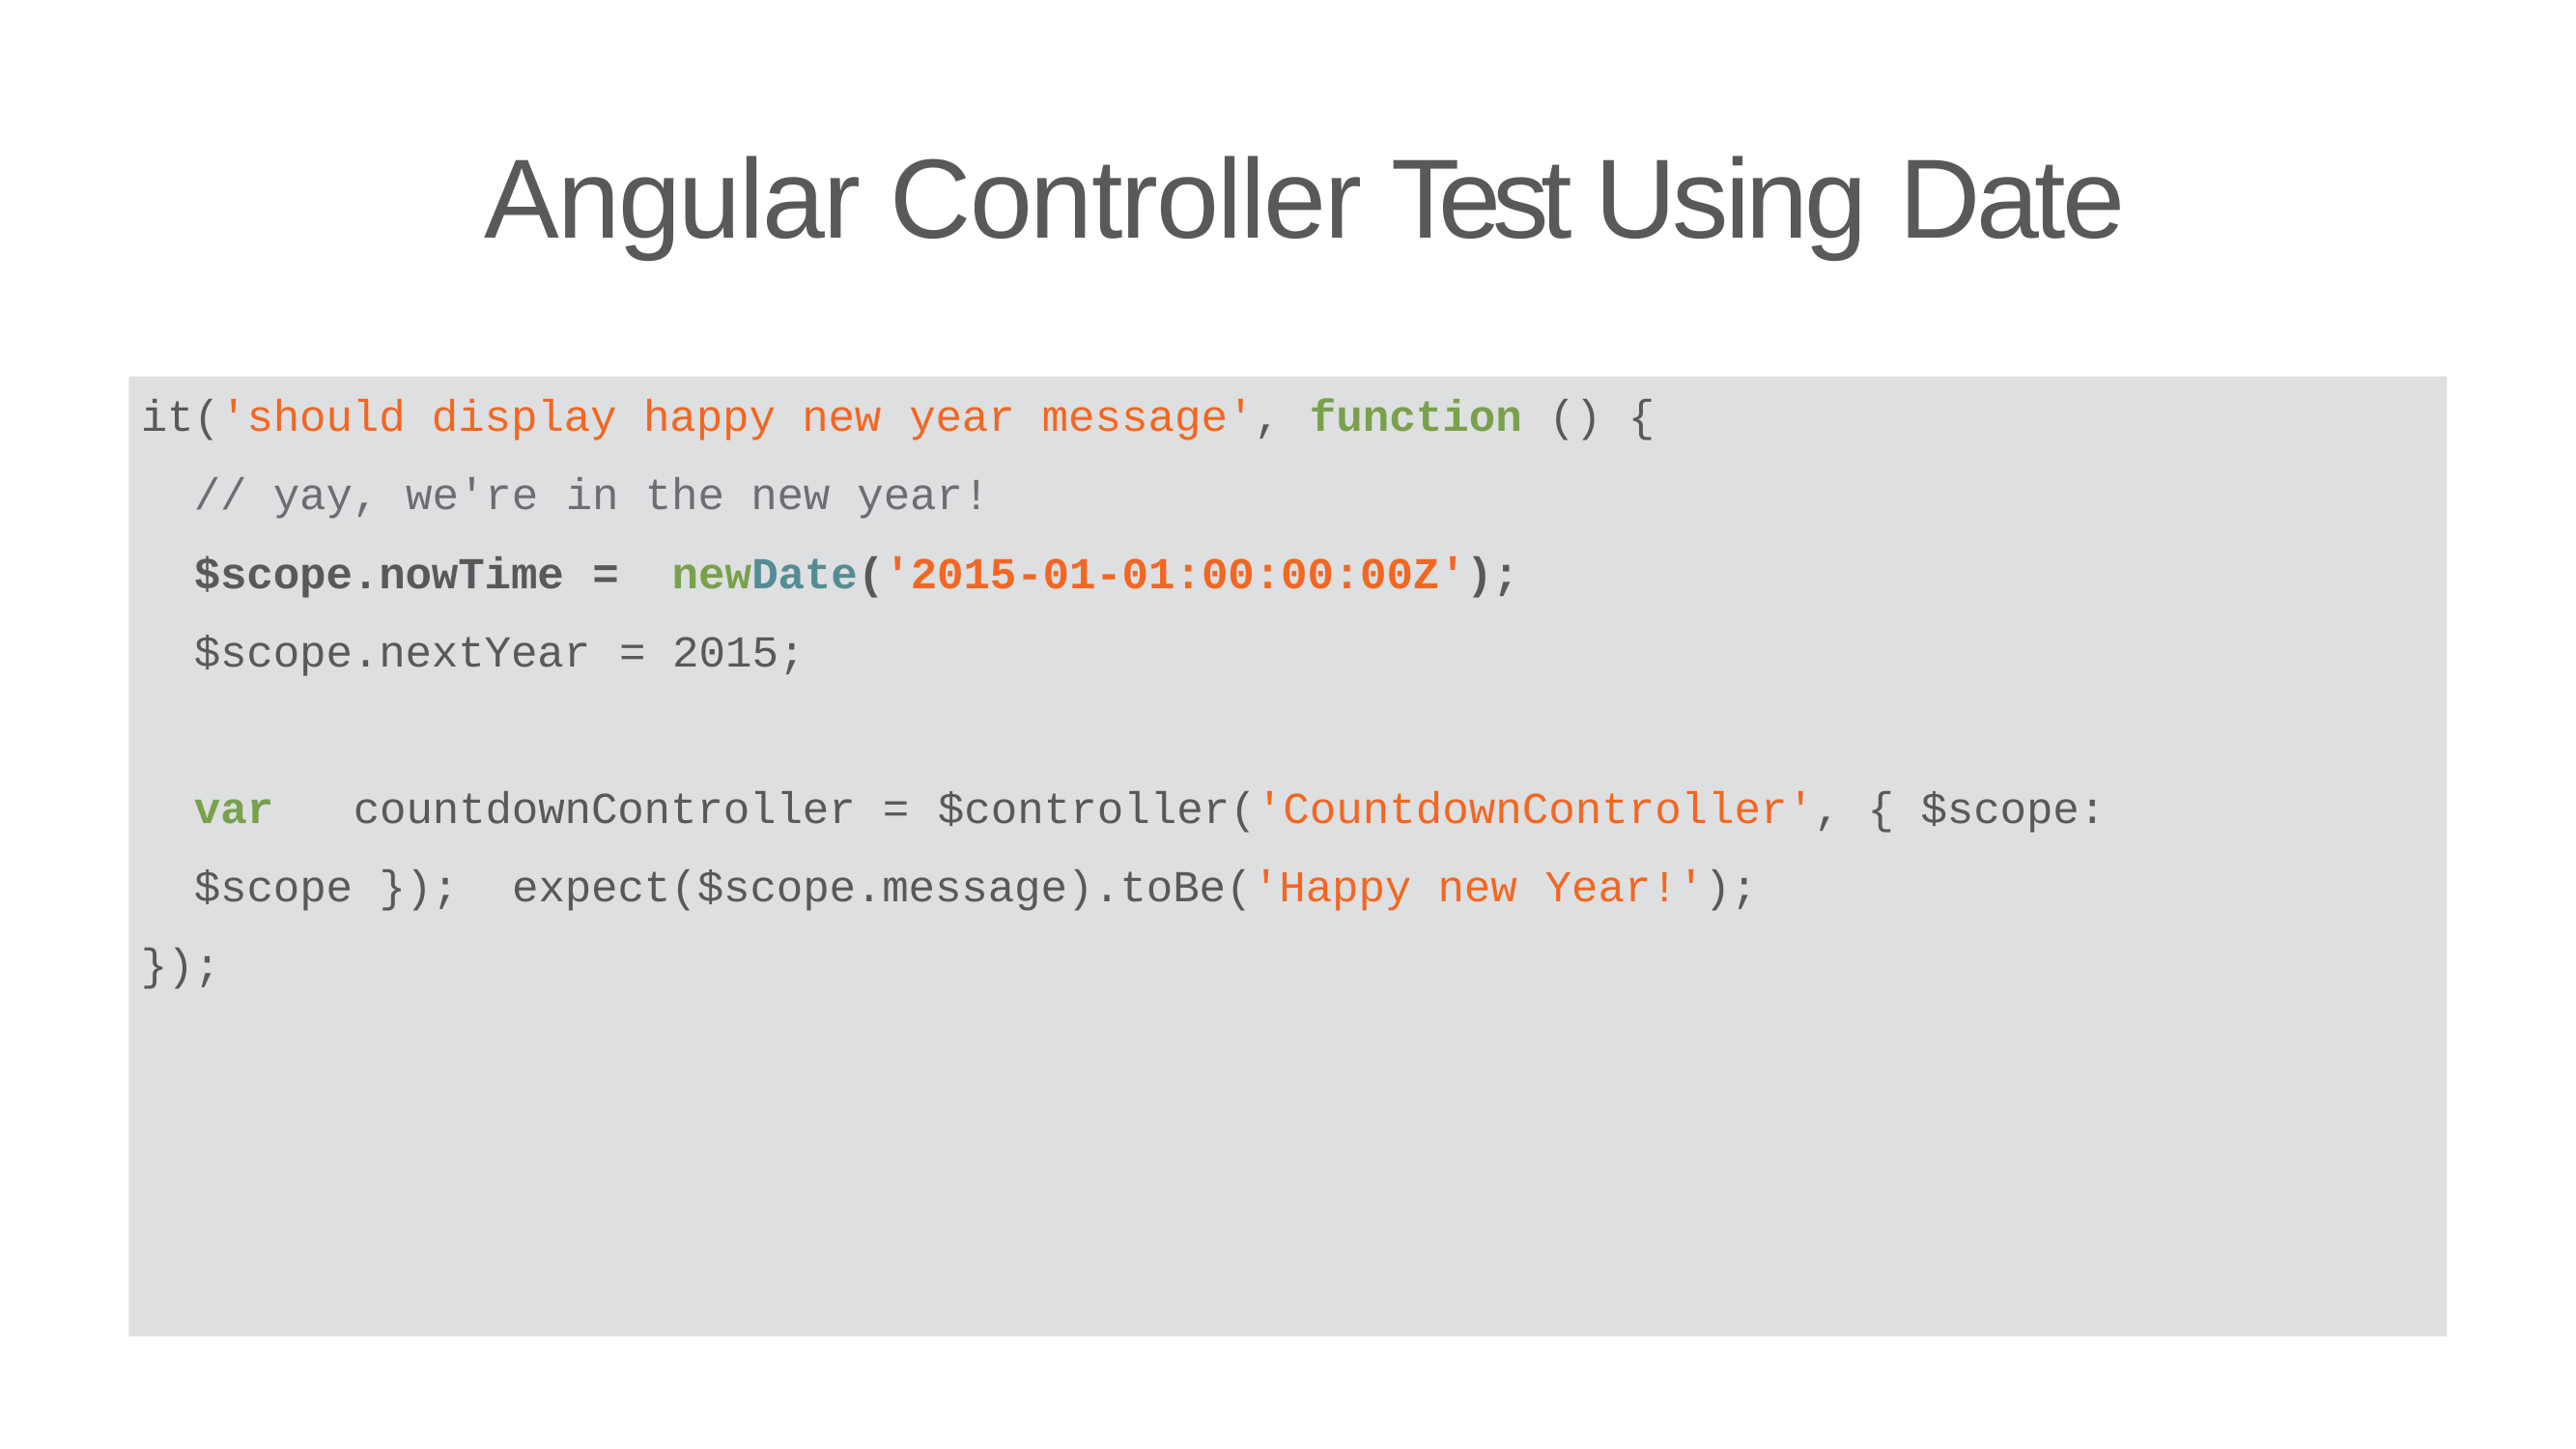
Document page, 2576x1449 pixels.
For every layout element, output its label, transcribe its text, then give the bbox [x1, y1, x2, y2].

text_box [128, 376, 2448, 1337]
text_box in the new year! = new [565, 466, 991, 544]
text_box it('should display happy new year message', function () { // yay, we're [140, 386, 1656, 520]
text_box var countdownController = $controller('CountdownController', { $scope: $scope }); expect($scope.message).toBe('Happy new Year!'); }); [140, 753, 2346, 989]
text_box Date('2015-01-01:00:00:00Z'); $scope.nextYear [193, 544, 1523, 676]
title Angular Controller Test Using Date [328, 126, 2248, 368]
text_box = 2015; [618, 622, 806, 676]
